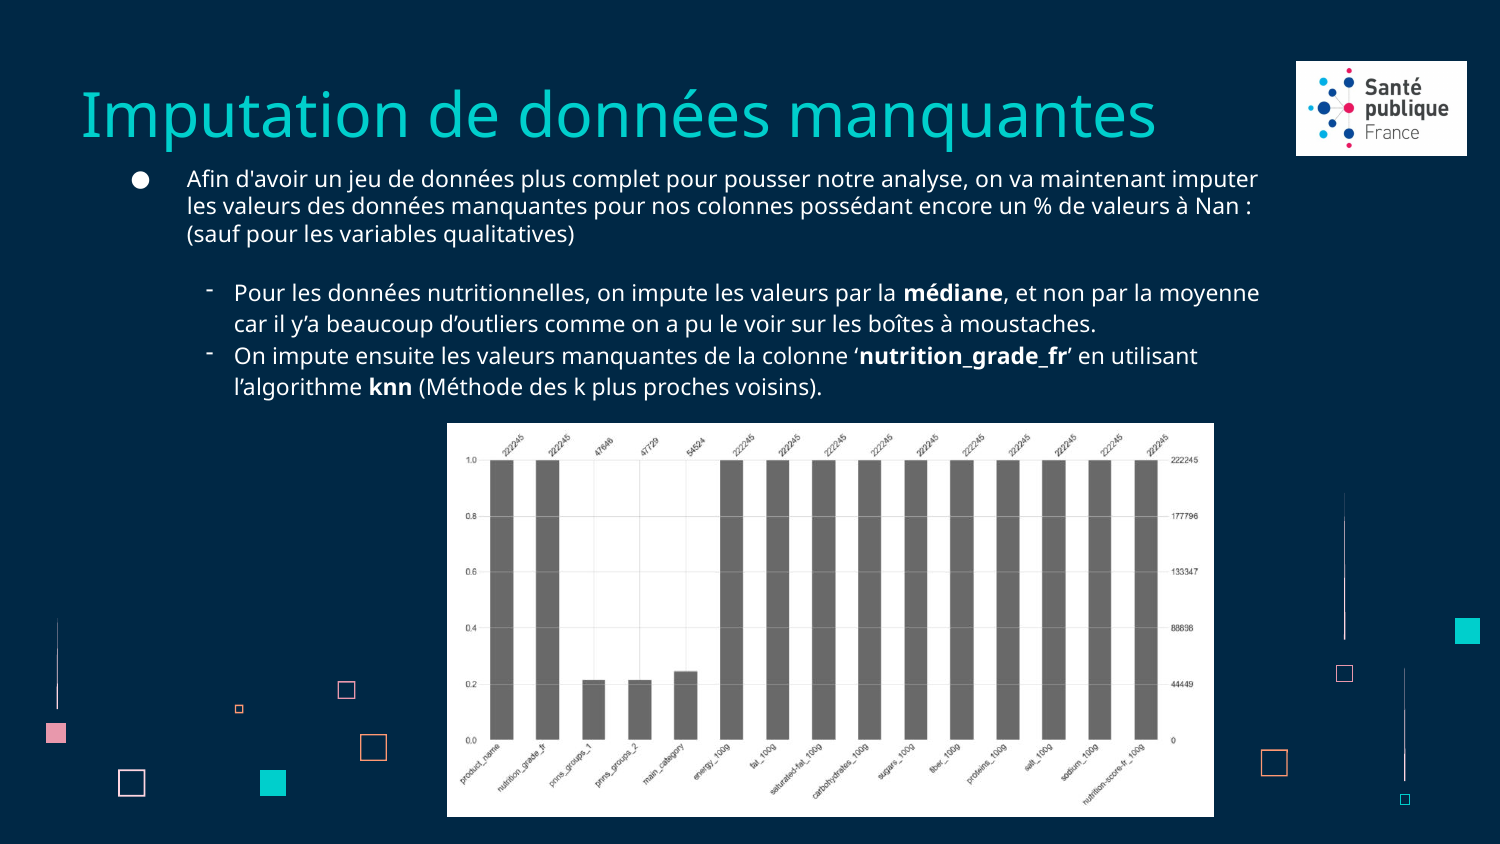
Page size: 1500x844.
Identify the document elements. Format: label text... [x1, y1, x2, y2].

picture [1296, 61, 1467, 156]
picture [447, 422, 1214, 817]
text_box Afin d'avoir un jeu de données plus complet pour pousser notre analyse, on va maintenant imputer les valeurs des données manquantes pour nos colonnes possédant encore un % de valeurs à Nan : (sauf pour les variables qualitatives) Pour les données nutritionnelles, on impute les valeurs par la médiane, et non par la moyenne car il y’a beaucoup d’outliers comme on a pu le voir sur les boîtes à moustaches. On impute ensuite les valeurs manquantes de la colonne ‘nutrition_grade_fr’ en utilisant l’algorithme knn (Méthode des k plus proches voisins). [96, 149, 1292, 541]
text_box Imputation de données manquantes [66, 69, 1323, 165]
